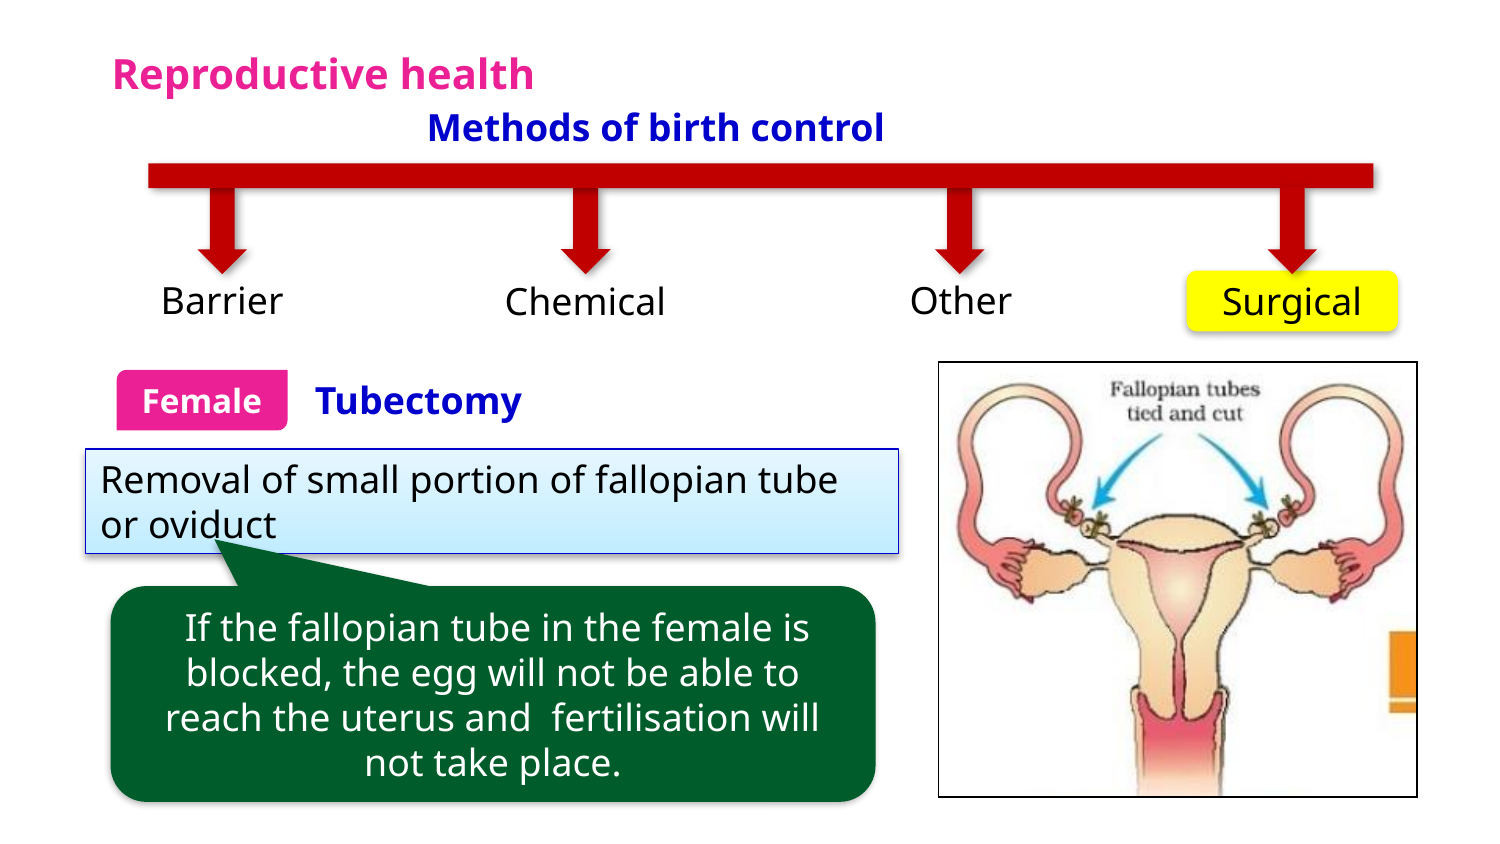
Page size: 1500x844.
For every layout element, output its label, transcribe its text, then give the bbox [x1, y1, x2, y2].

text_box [141, 96, 1374, 332]
text_box Removal of small portion of fallopian tube or oviduct [85, 448, 899, 554]
picture [938, 362, 1417, 797]
text_box Female [116, 369, 288, 431]
text_box Tubectomy [300, 369, 563, 430]
text_box Reproductive health [96, 40, 551, 105]
text_box [1377, 268, 1400, 334]
text_box If the fallopian tube in the female is blocked, the egg will not be able to reach the uterus and fertilisation will not take place. [110, 539, 876, 802]
